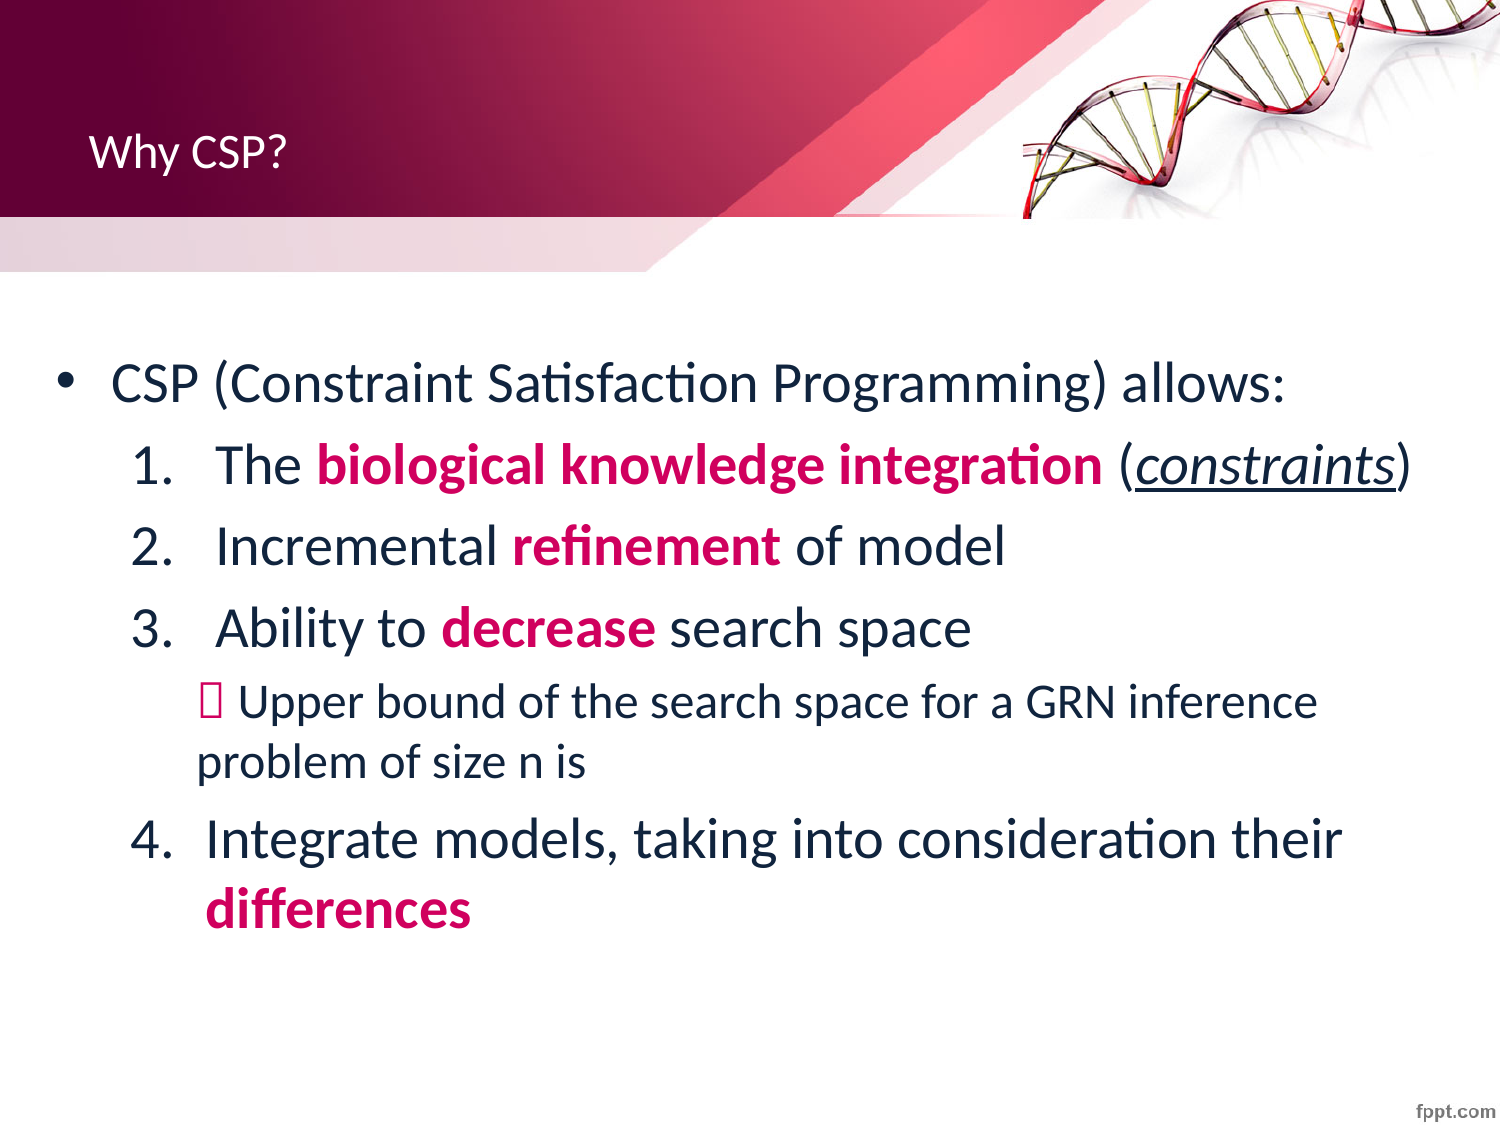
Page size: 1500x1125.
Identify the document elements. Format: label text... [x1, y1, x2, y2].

title Why CSP? [73, 111, 1424, 187]
picture [0, 0, 1500, 1125]
